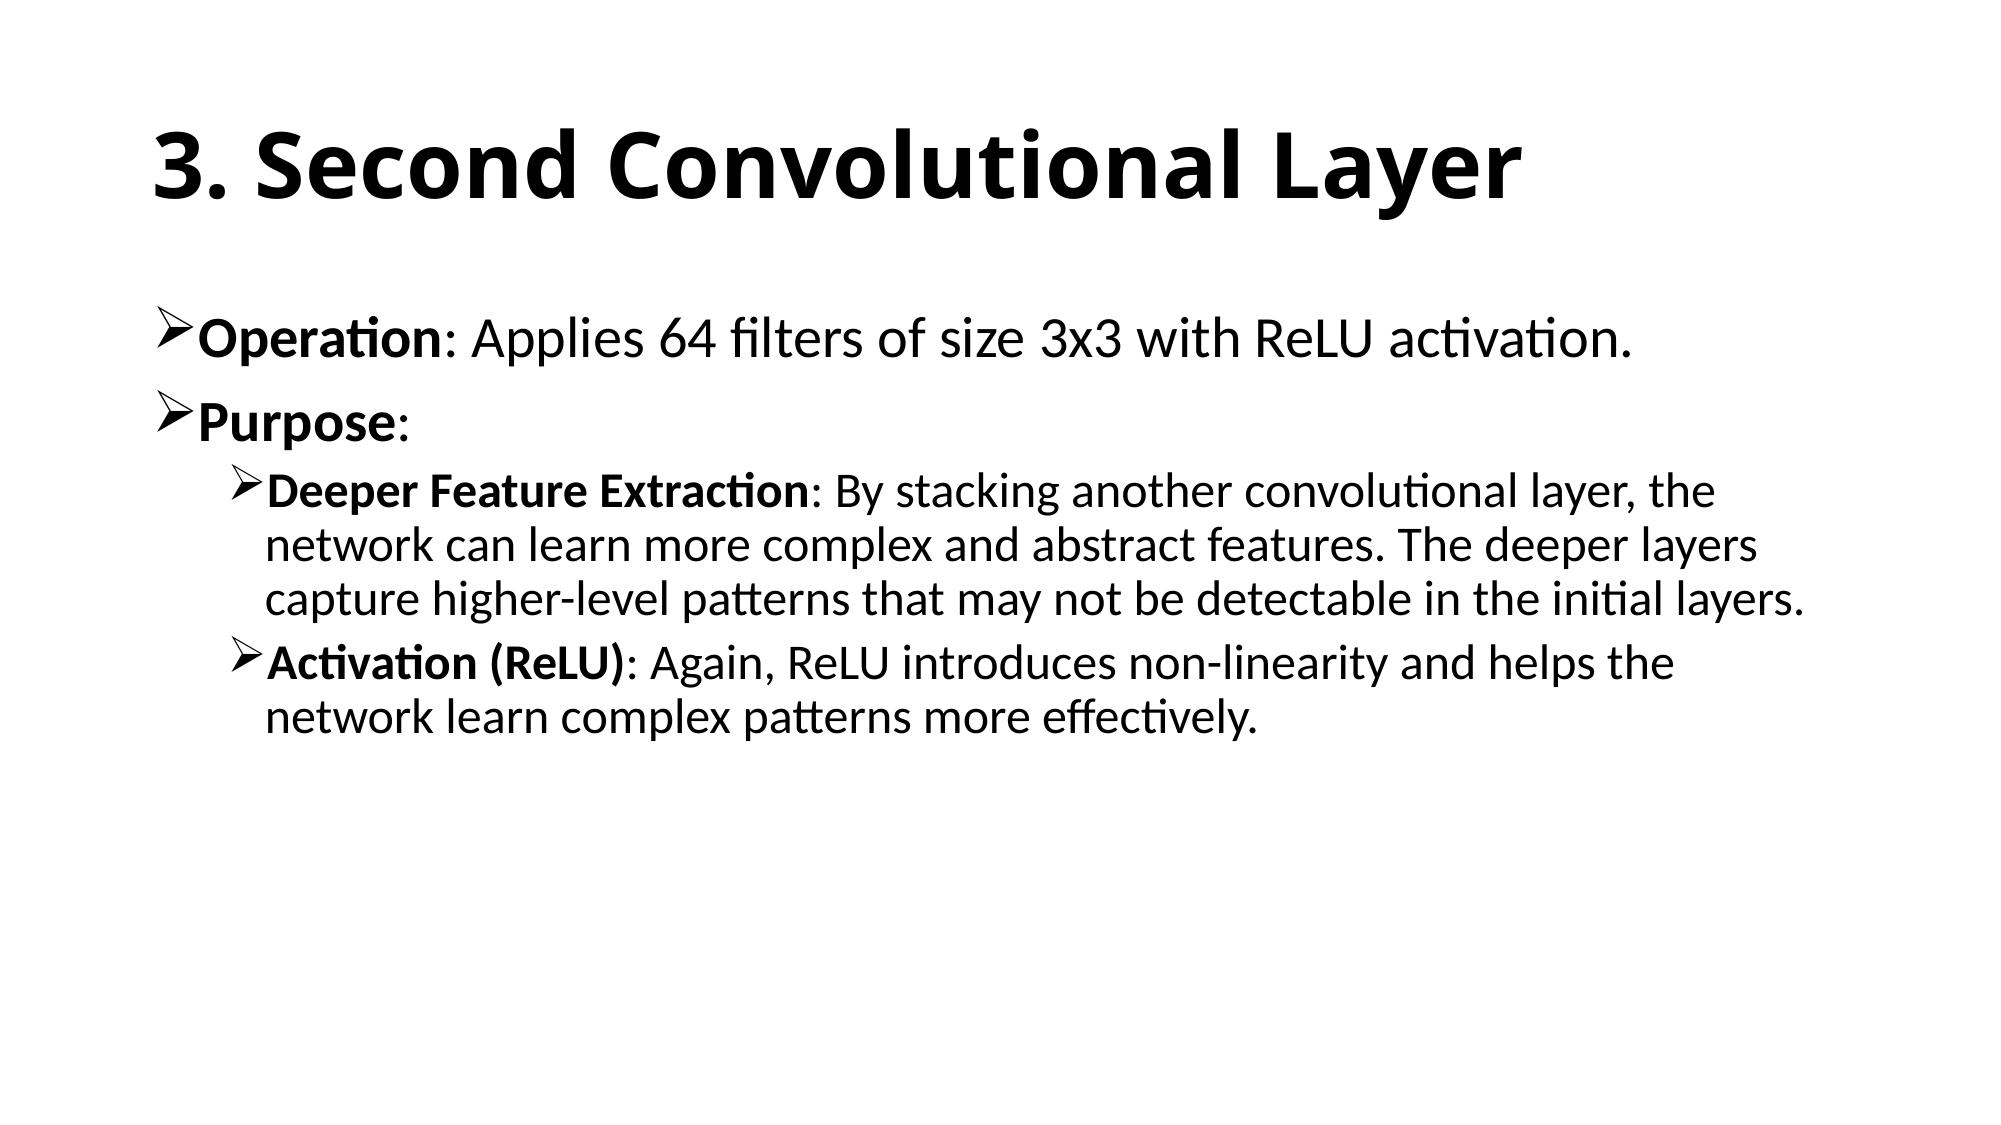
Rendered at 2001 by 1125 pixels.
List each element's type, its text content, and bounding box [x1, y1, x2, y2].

list Operation: Applies 64 filters of size 3x3 with ReLU activation. Purpose: Deeper Feature Extraction: By stacking another convolutional layer, the network can learn more complex and abstract features. The deeper layers capture higher-level patterns that may not be detectable in the initial layers. Activation (ReLU): Again, ReLU introduces non-linearity and helps the network learn complex patterns more effectively. [137, 299, 1863, 1014]
title 3. Second Convolutional Layer [137, 59, 1863, 278]
